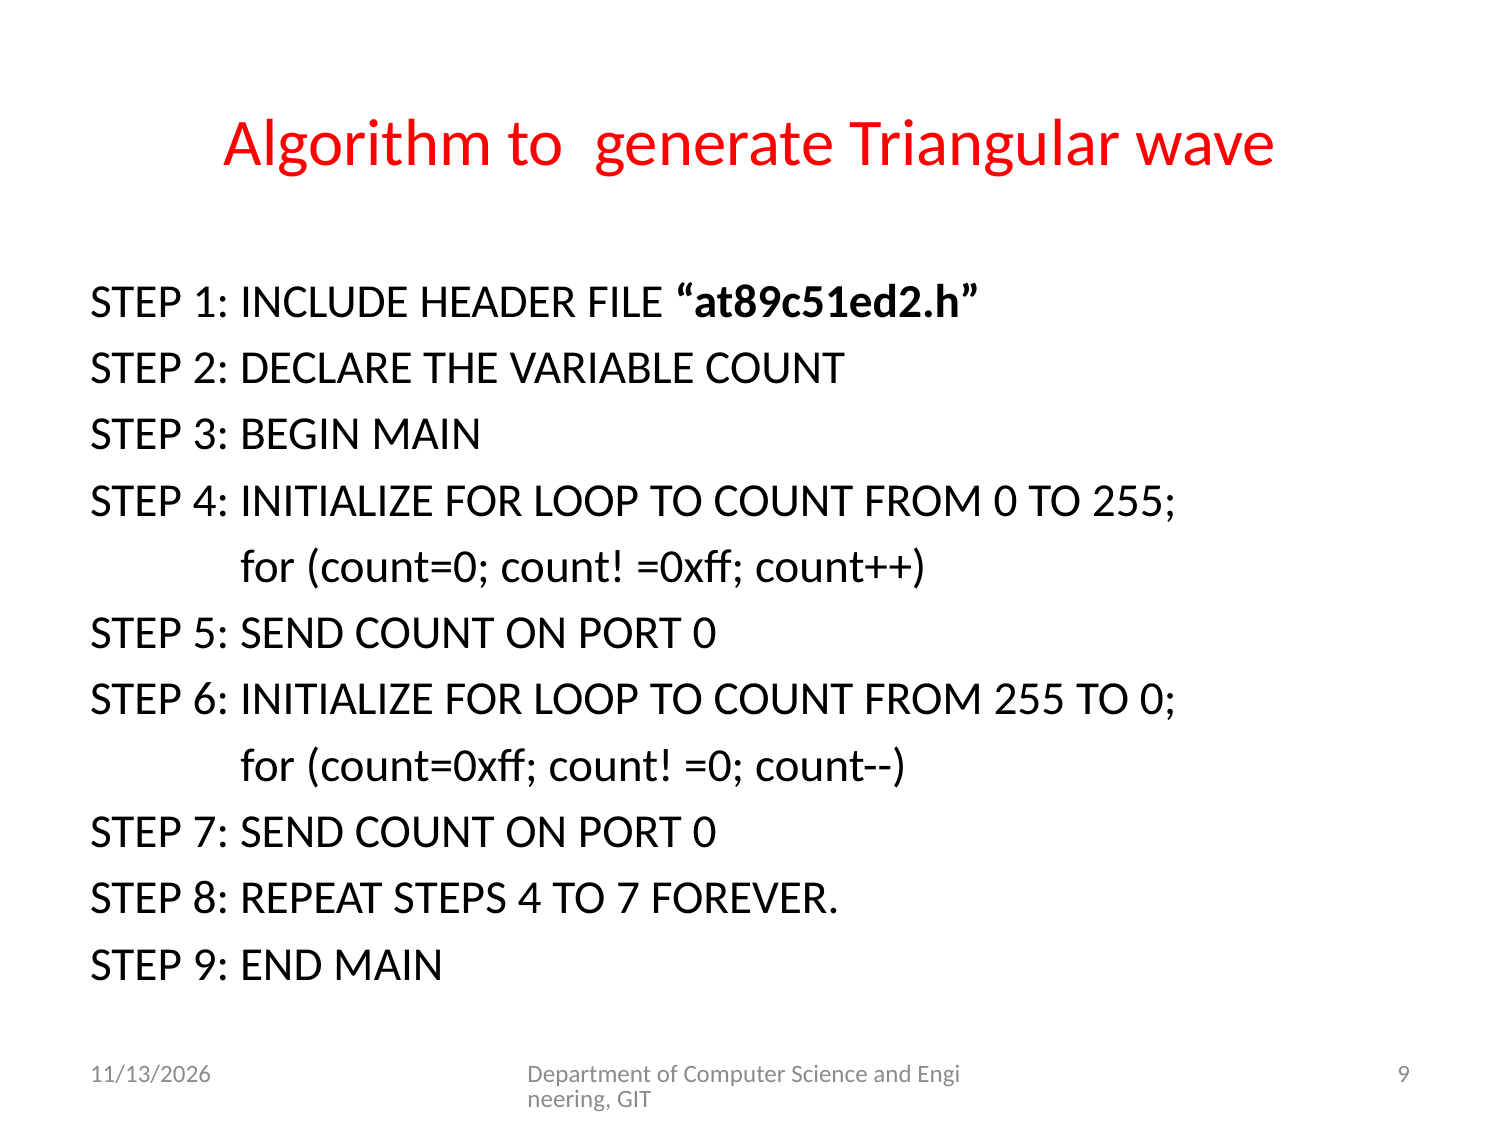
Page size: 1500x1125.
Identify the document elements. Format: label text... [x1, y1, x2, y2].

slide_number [75, 1042, 425, 1103]
list STEP 1: INCLUDE HEADER FILE “at89c51ed2.h” STEP 2: DECLARE THE VARIABLE COUNT STEP 3: BEGIN MAIN STEP 4: INITIALIZE FOR LOOP TO COUNT FROM 0 TO 255; for (count=0; count! =0xff; count++) STEP 5: SEND COUNT ON PORT 0 STEP 6: INITIALIZE FOR LOOP TO COUNT FROM 255 TO 0; for (count=0xff; count! =0; count--) STEP 7: SEND COUNT ON PORT 0 STEP 8: REPEAT STEPS 4 TO 7 FOREVER. STEP 9: END MAIN [75, 262, 1425, 1005]
footer Department of Computer Science and Engineering, GIT [512, 1042, 988, 1103]
title Algorithm to generate Triangular wave [75, 45, 1425, 233]
slide_number 9 [1074, 1042, 1425, 1103]
